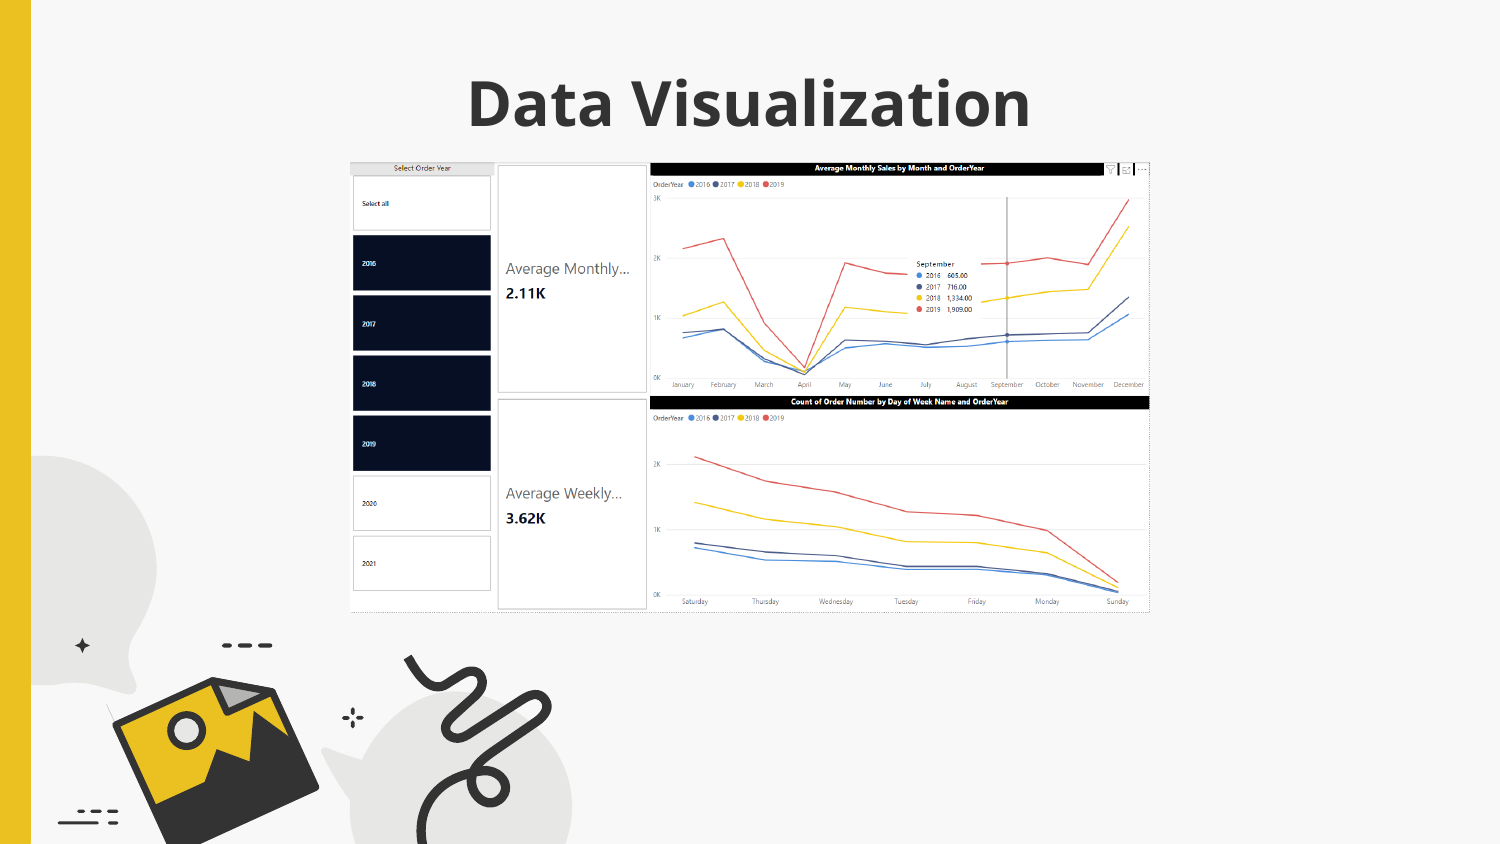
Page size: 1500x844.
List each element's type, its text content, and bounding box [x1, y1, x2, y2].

title Data Visualization [118, 49, 1382, 144]
picture [349, 162, 1151, 613]
